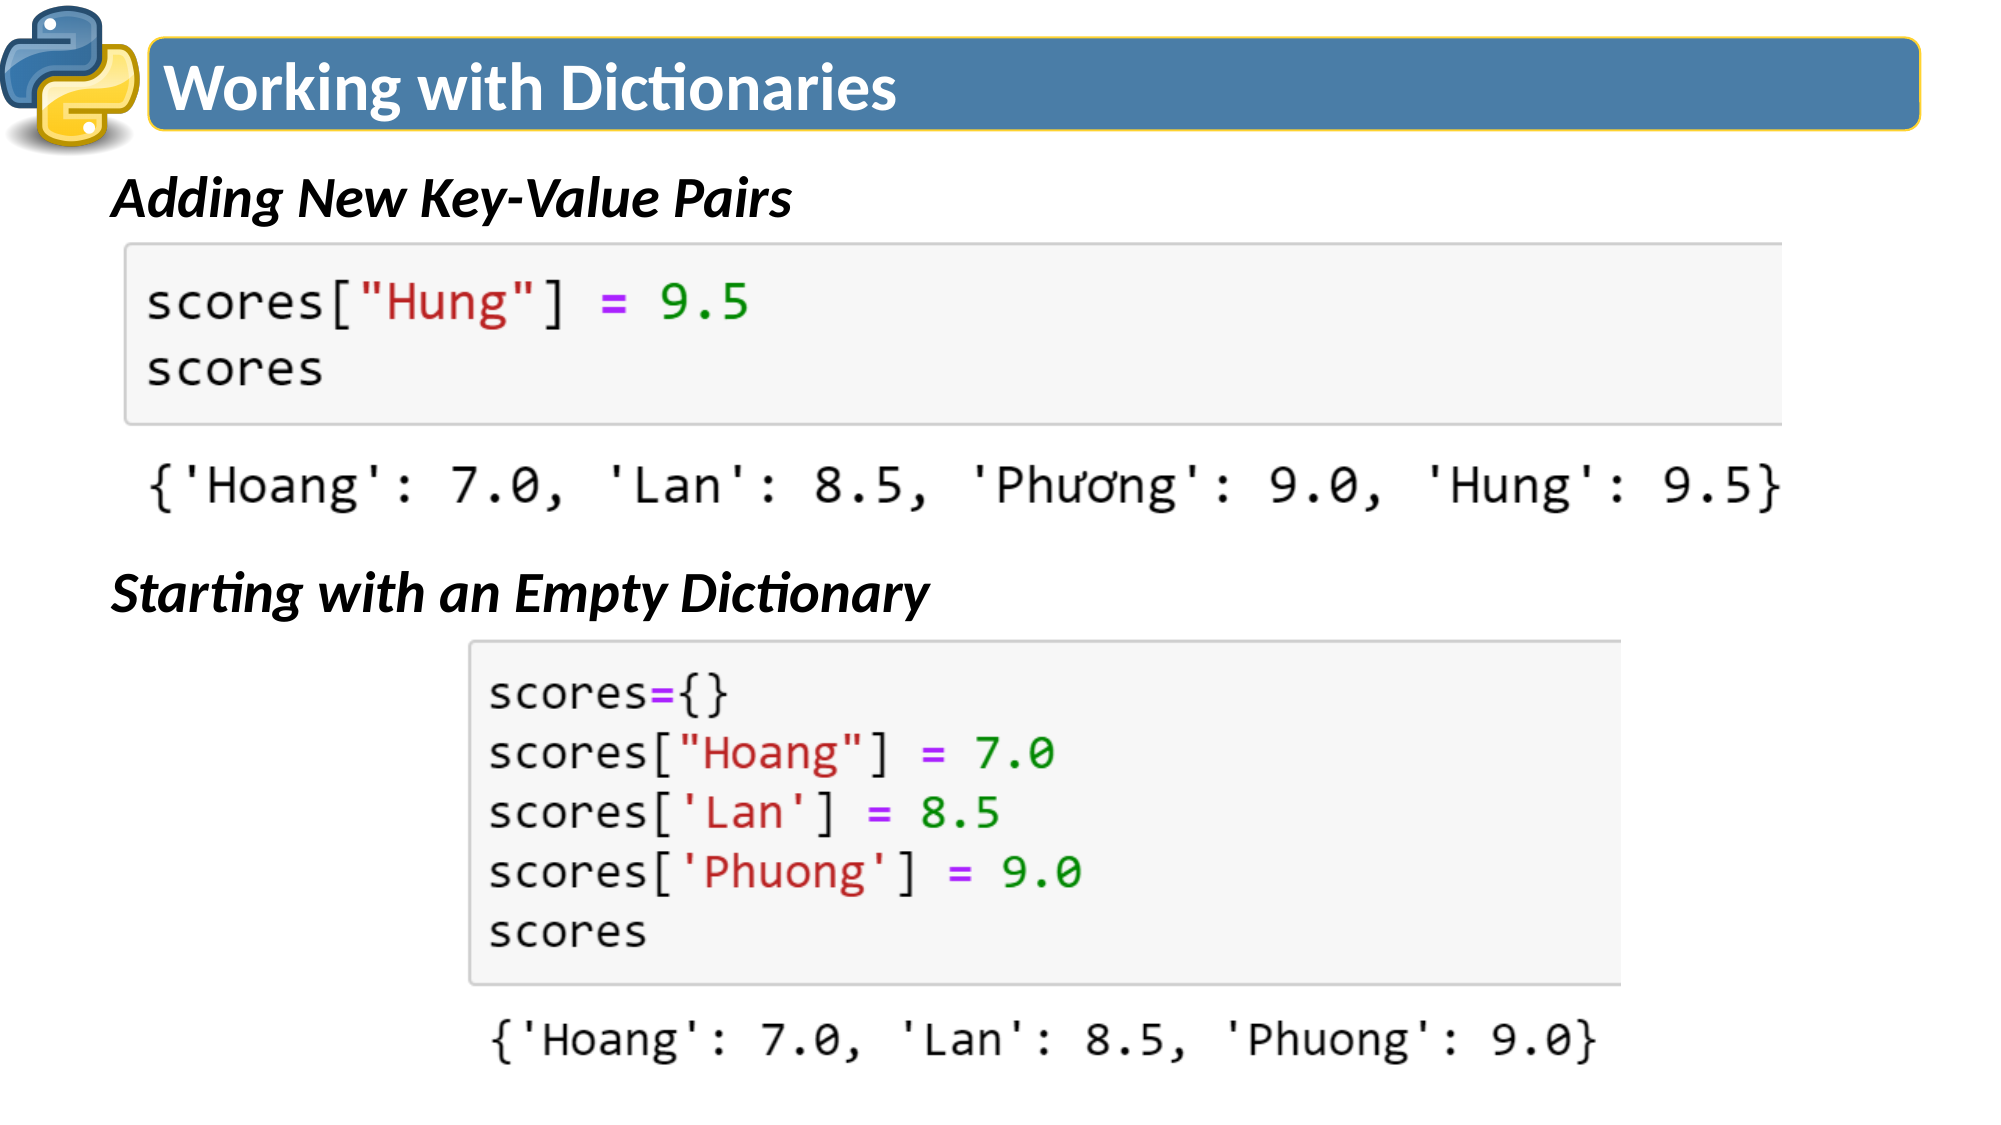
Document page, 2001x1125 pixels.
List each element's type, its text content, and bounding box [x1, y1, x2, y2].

title Working with Dictionaries [148, 43, 1932, 133]
list Adding New Key-Value Pairs [96, 159, 1921, 250]
text_box Starting with an Empty Dictionary [96, 546, 1103, 632]
picture [0, 2, 149, 160]
picture [118, 238, 1782, 548]
picture [459, 629, 1621, 1082]
